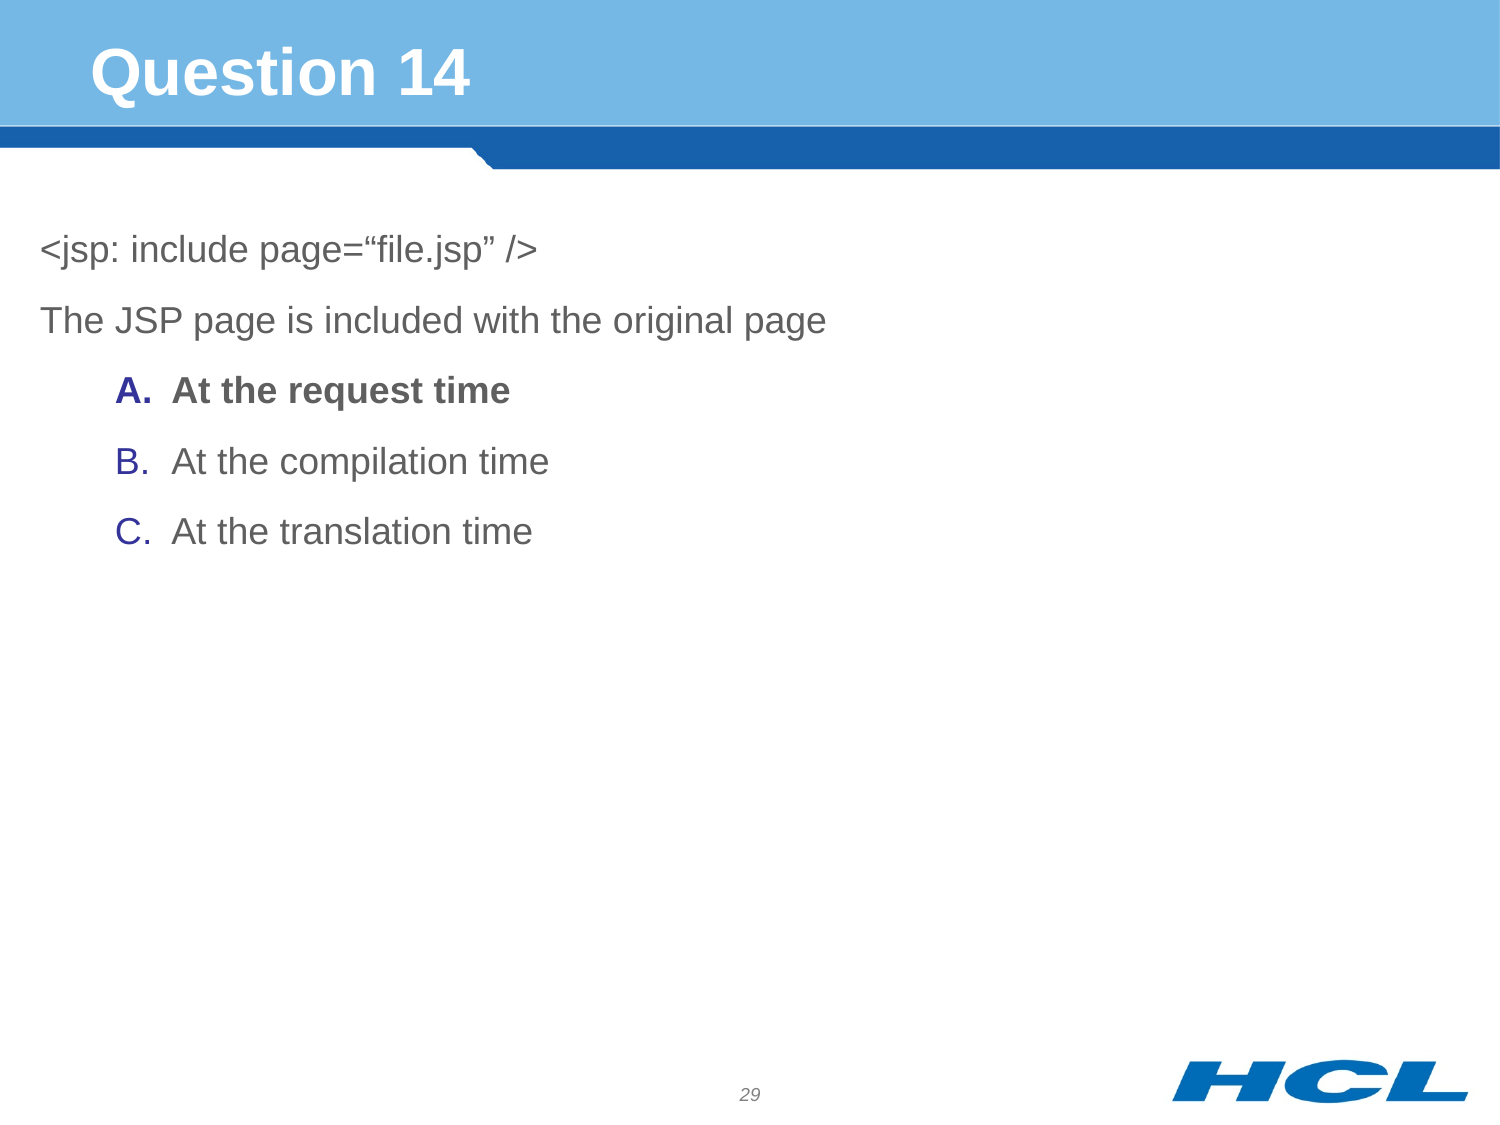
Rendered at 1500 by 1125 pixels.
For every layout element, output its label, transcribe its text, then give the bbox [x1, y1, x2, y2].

slide_number 29 [574, 1074, 926, 1115]
title Question 14 [74, 0, 1426, 138]
list <jsp: include page=“file.jsp” /> The JSP page is included with the original page At the request time At the compilation time At the translation time [24, 199, 1463, 1038]
picture [0, 0, 1500, 188]
picture [1140, 1050, 1500, 1109]
